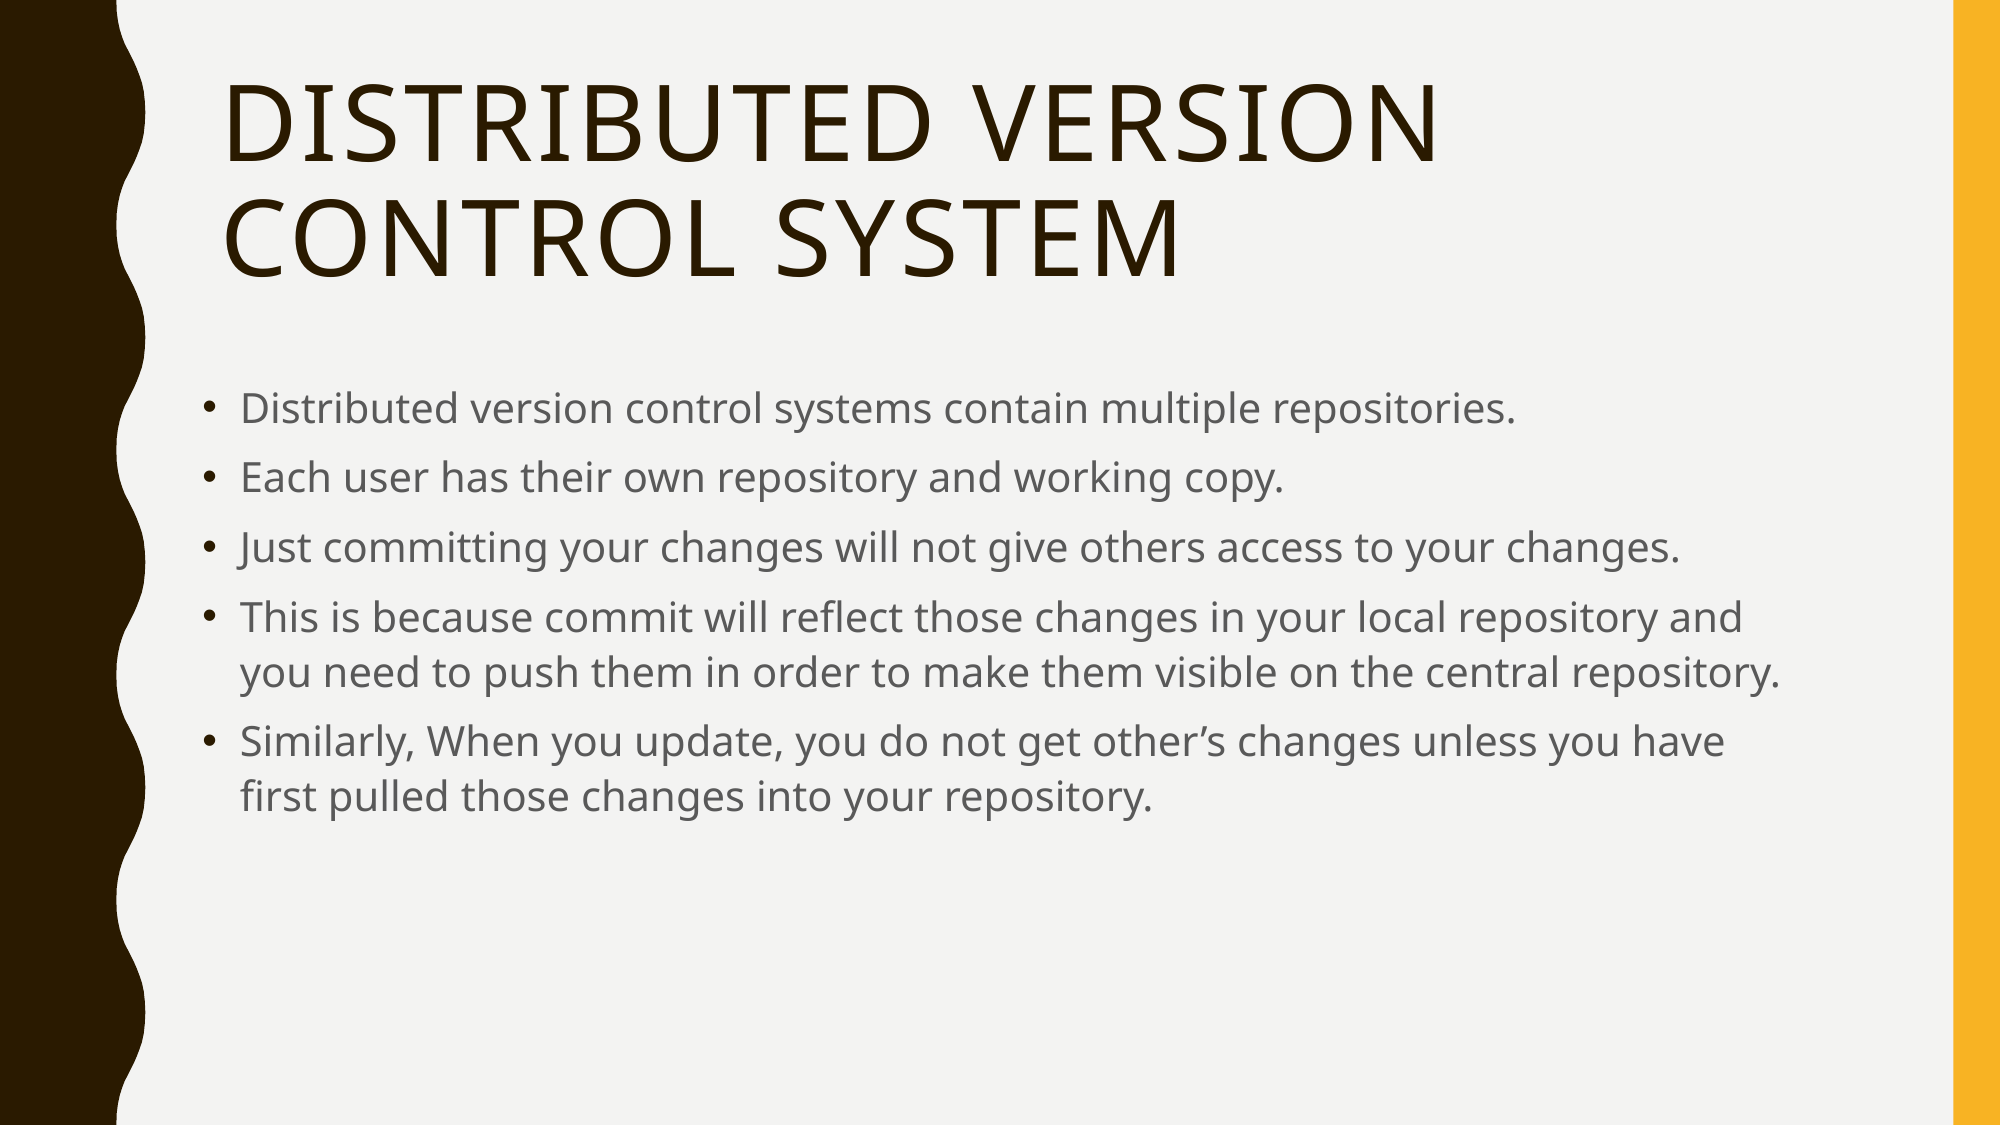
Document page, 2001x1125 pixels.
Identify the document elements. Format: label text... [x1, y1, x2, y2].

title Distributed version control system [205, 62, 1875, 308]
list Distributed version control systems contain multiple repositories. Each user has their own repository and working copy. Just committing your changes will not give others access to your changes. This is because commit will reflect those changes in your local repository and you need to push them in order to make them visible on the central repository. Similarly, When you update, you do not get other’s changes unless you have first pulled those changes into your repository. [187, 369, 1813, 1019]
